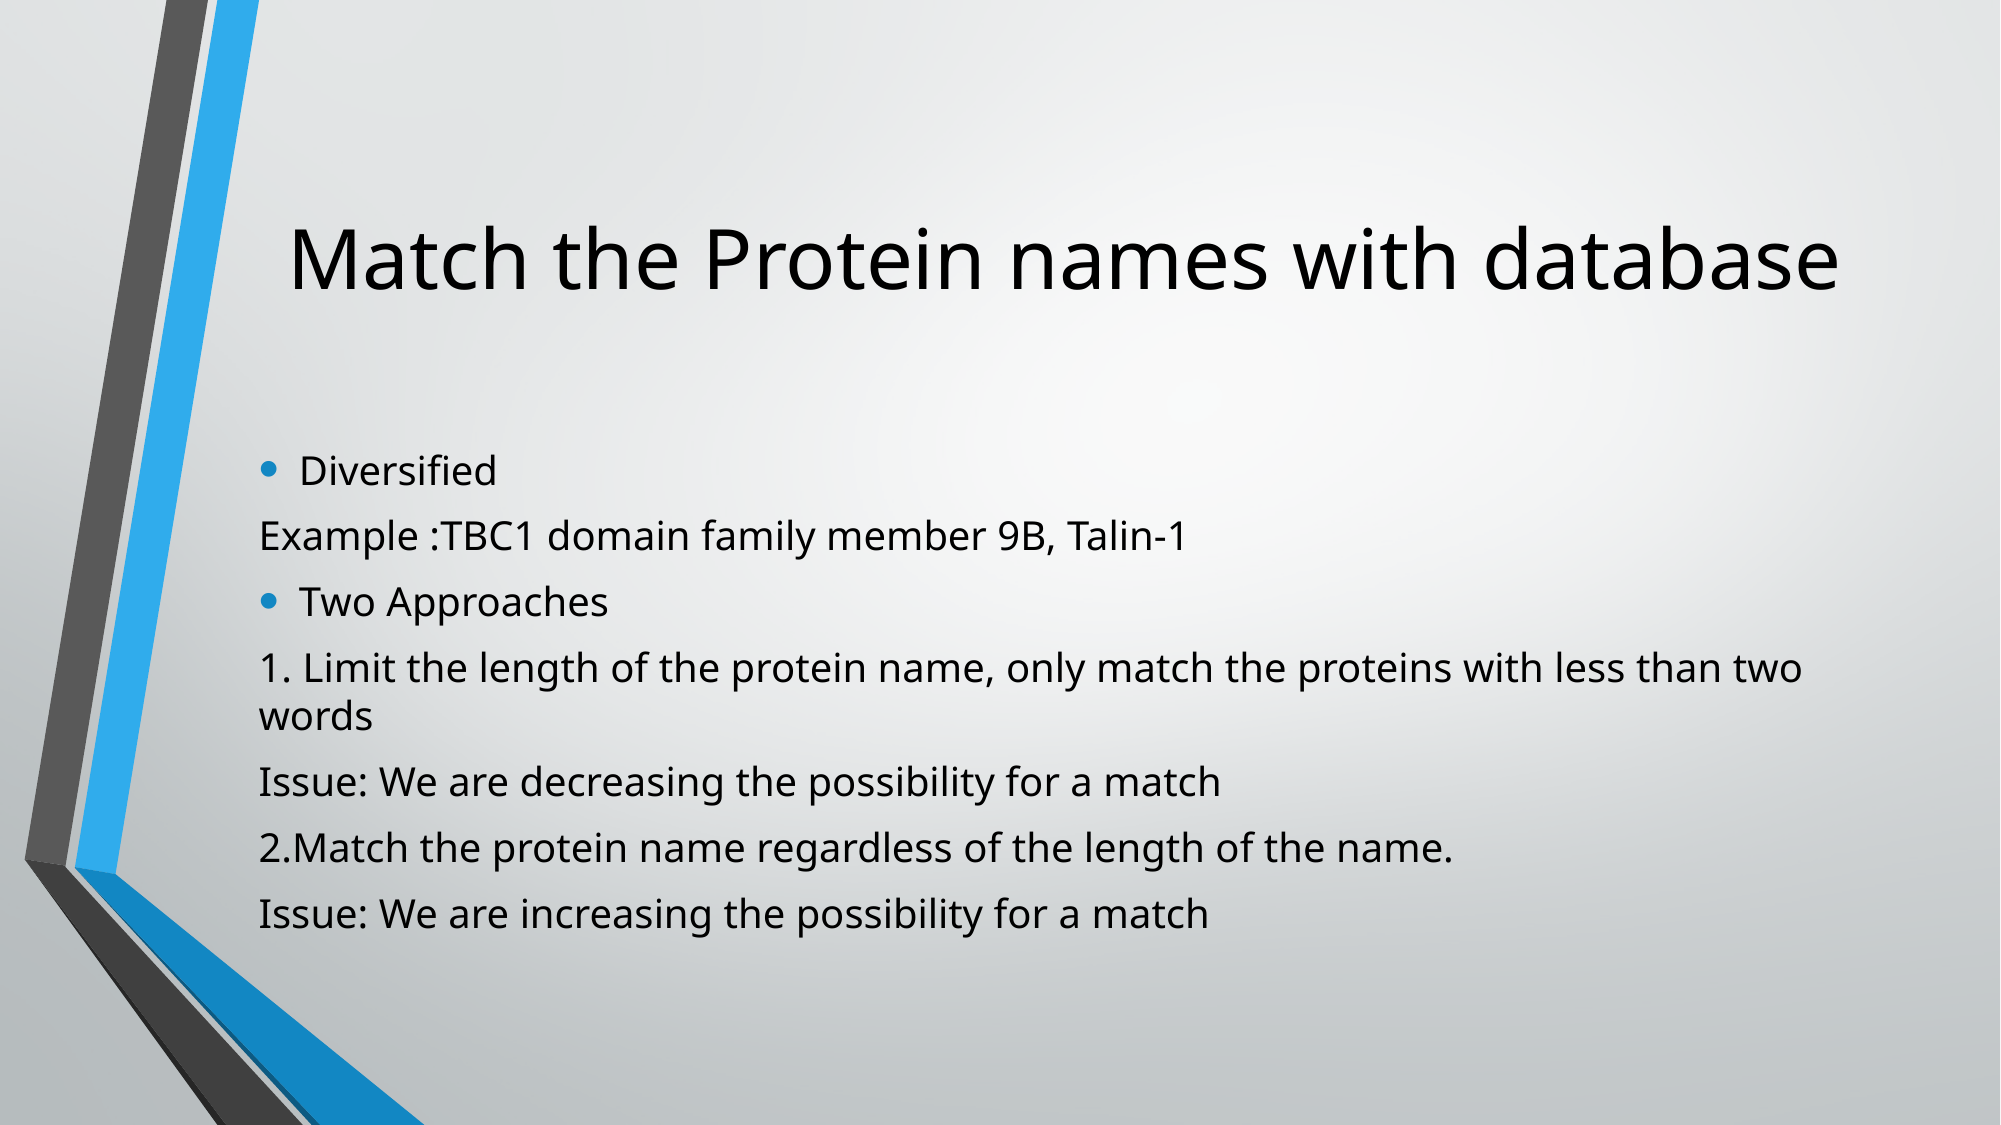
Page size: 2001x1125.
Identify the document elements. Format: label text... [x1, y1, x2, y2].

list Diversified Example :TBC1 domain family member 9B, Talin-1 Two Approaches 1. Limit the length of the protein name, only match the proteins with less than two words Issue: We are decreasing the possibility for a match 2.Match the protein name regardless of the length of the name. Issue: We are increasing the possibility for a match [243, 437, 1887, 950]
title Match the Protein names with database [243, 112, 1887, 400]
